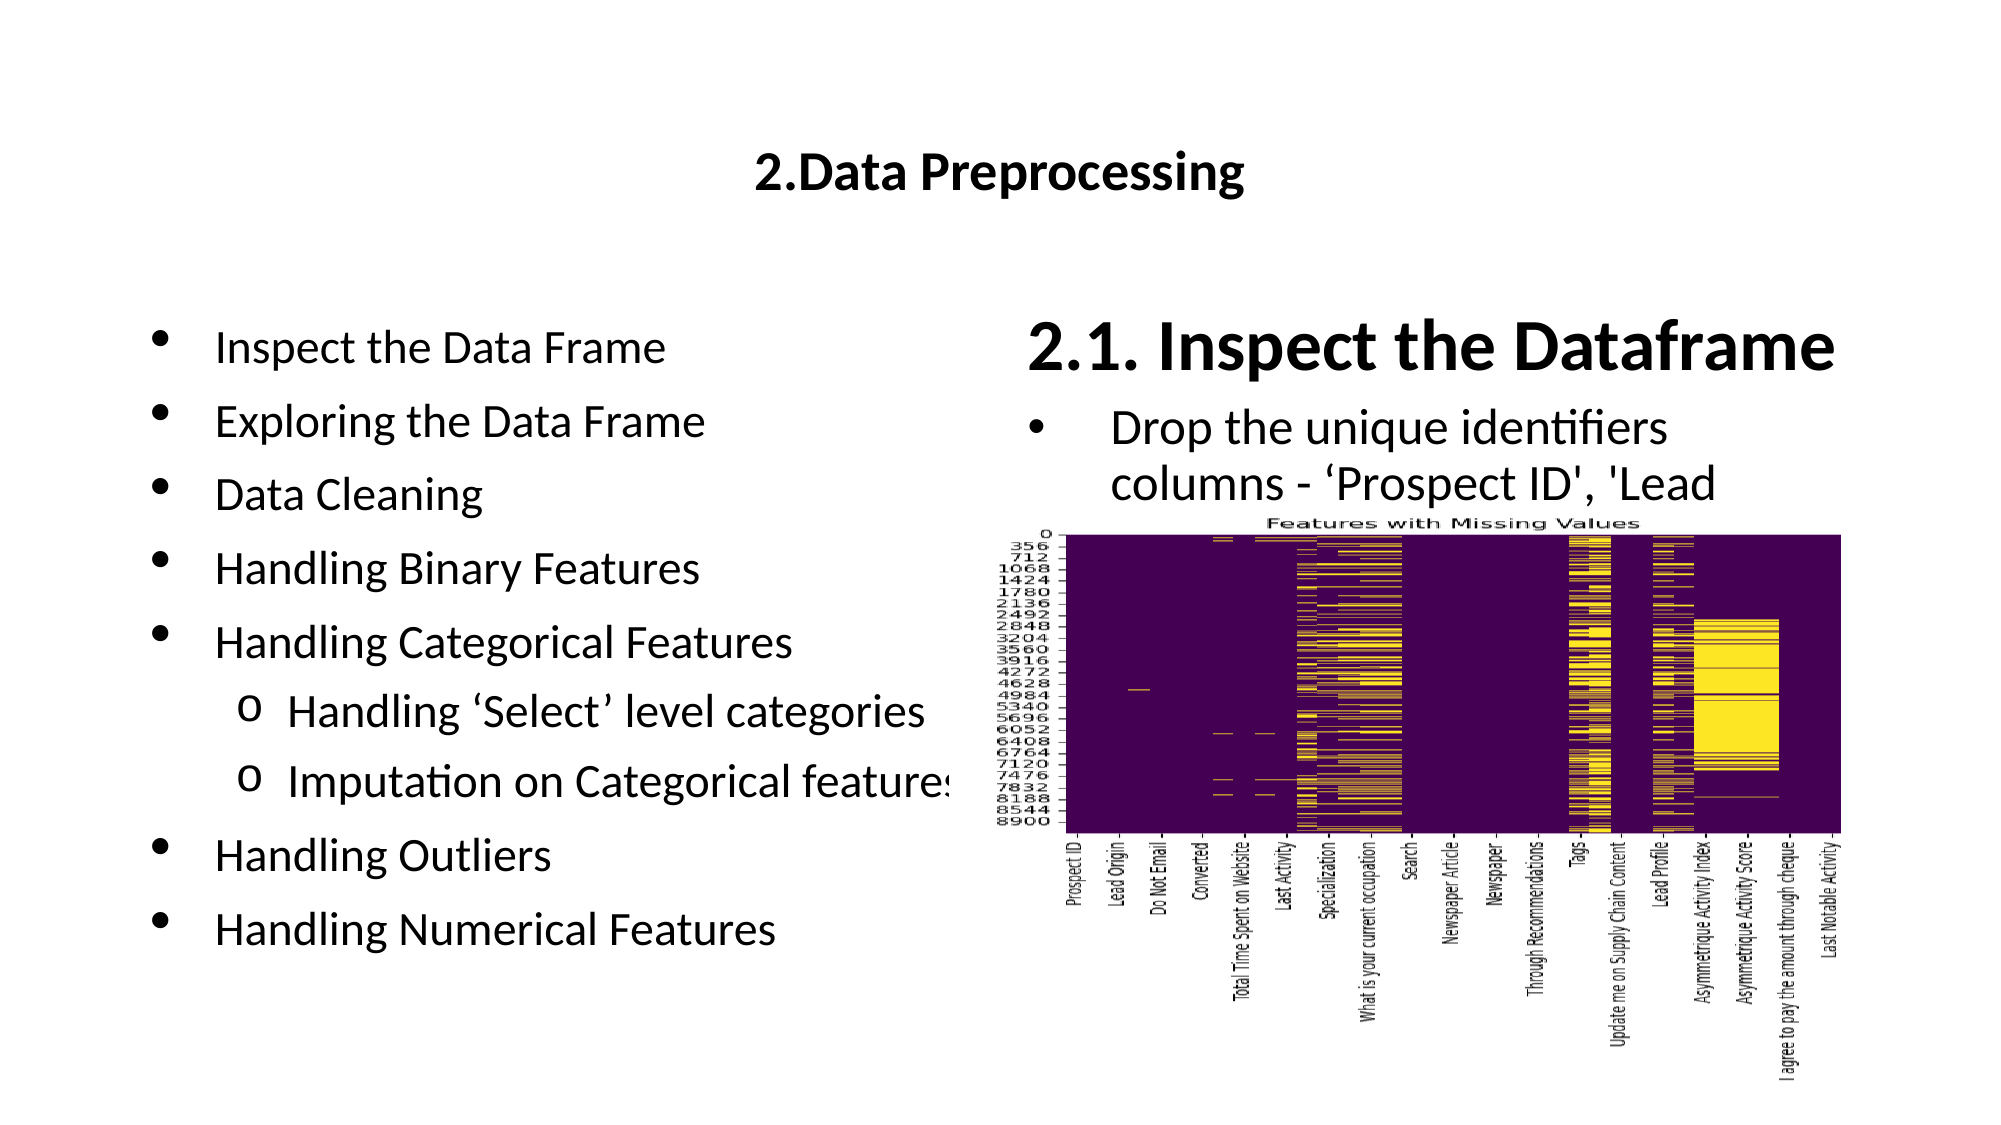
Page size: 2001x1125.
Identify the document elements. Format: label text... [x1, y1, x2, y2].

list 2.1. Inspect the Dataframe Drop the unique identifiers columns - ‘Prospect ID', 'Lead Number' as they don’t hold any meaningful values for the model. Look into the unique values in the categorical columns Check for missing values in the dataset to identify columns that require imputation [1012, 299, 1863, 509]
title 2.Data Preprocessing [137, 111, 1863, 278]
picture [949, 509, 1976, 1085]
list Inspect the Data Frame Exploring the Data Frame Data Cleaning Handling Binary Features Handling Categorical Features Handling ‘Select’ level categories Imputation on Categorical features Handling Outliers Handling Numerical Features [137, 299, 988, 1014]
